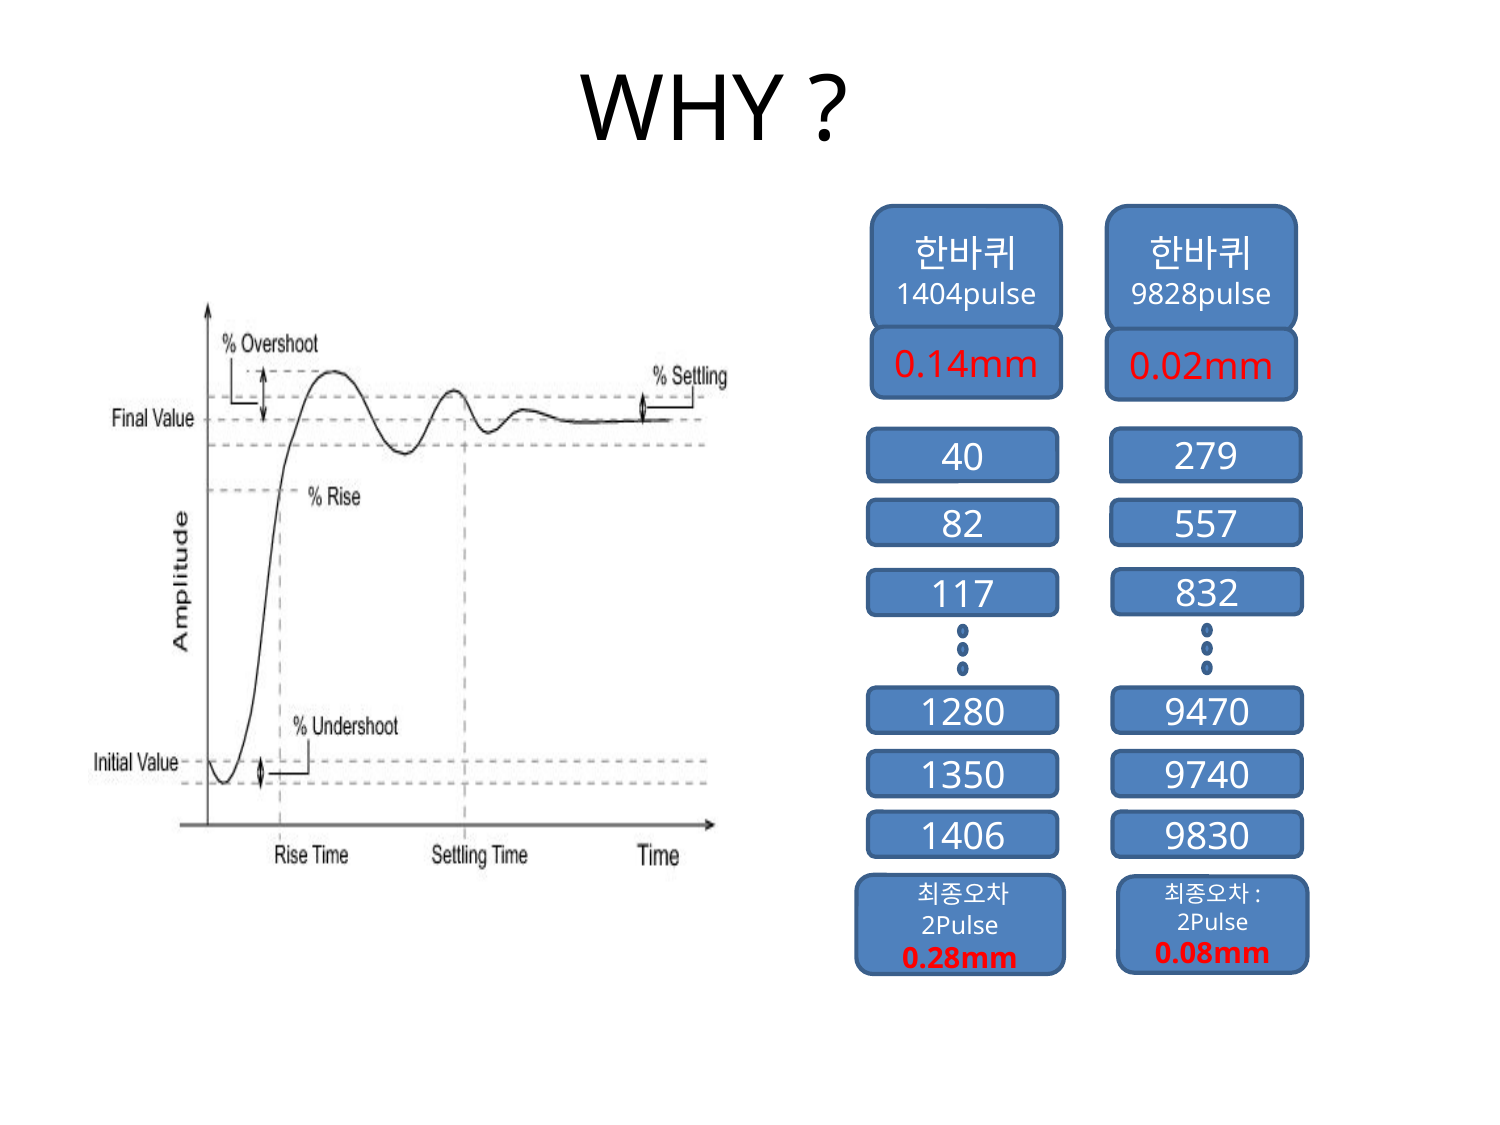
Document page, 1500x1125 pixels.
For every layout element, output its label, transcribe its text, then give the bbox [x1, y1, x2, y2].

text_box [1202, 624, 1211, 674]
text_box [867, 687, 1303, 857]
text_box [867, 568, 1303, 616]
text_box 0.02mm [1104, 326, 1299, 402]
picture [88, 269, 738, 897]
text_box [867, 499, 1301, 546]
text_box 최종오차: 2Pulse 0.08mm [1115, 874, 1310, 975]
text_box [958, 625, 967, 675]
title WHY ? [88, 0, 1364, 225]
text_box 0.14mm [869, 324, 1064, 400]
text_box 최종오차2Pulse 0.28mm [854, 872, 1067, 977]
text_box 한바퀴 1404pulse [869, 203, 1064, 327]
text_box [867, 428, 1301, 482]
text_box 한바퀴 9828pulse [1104, 203, 1299, 329]
